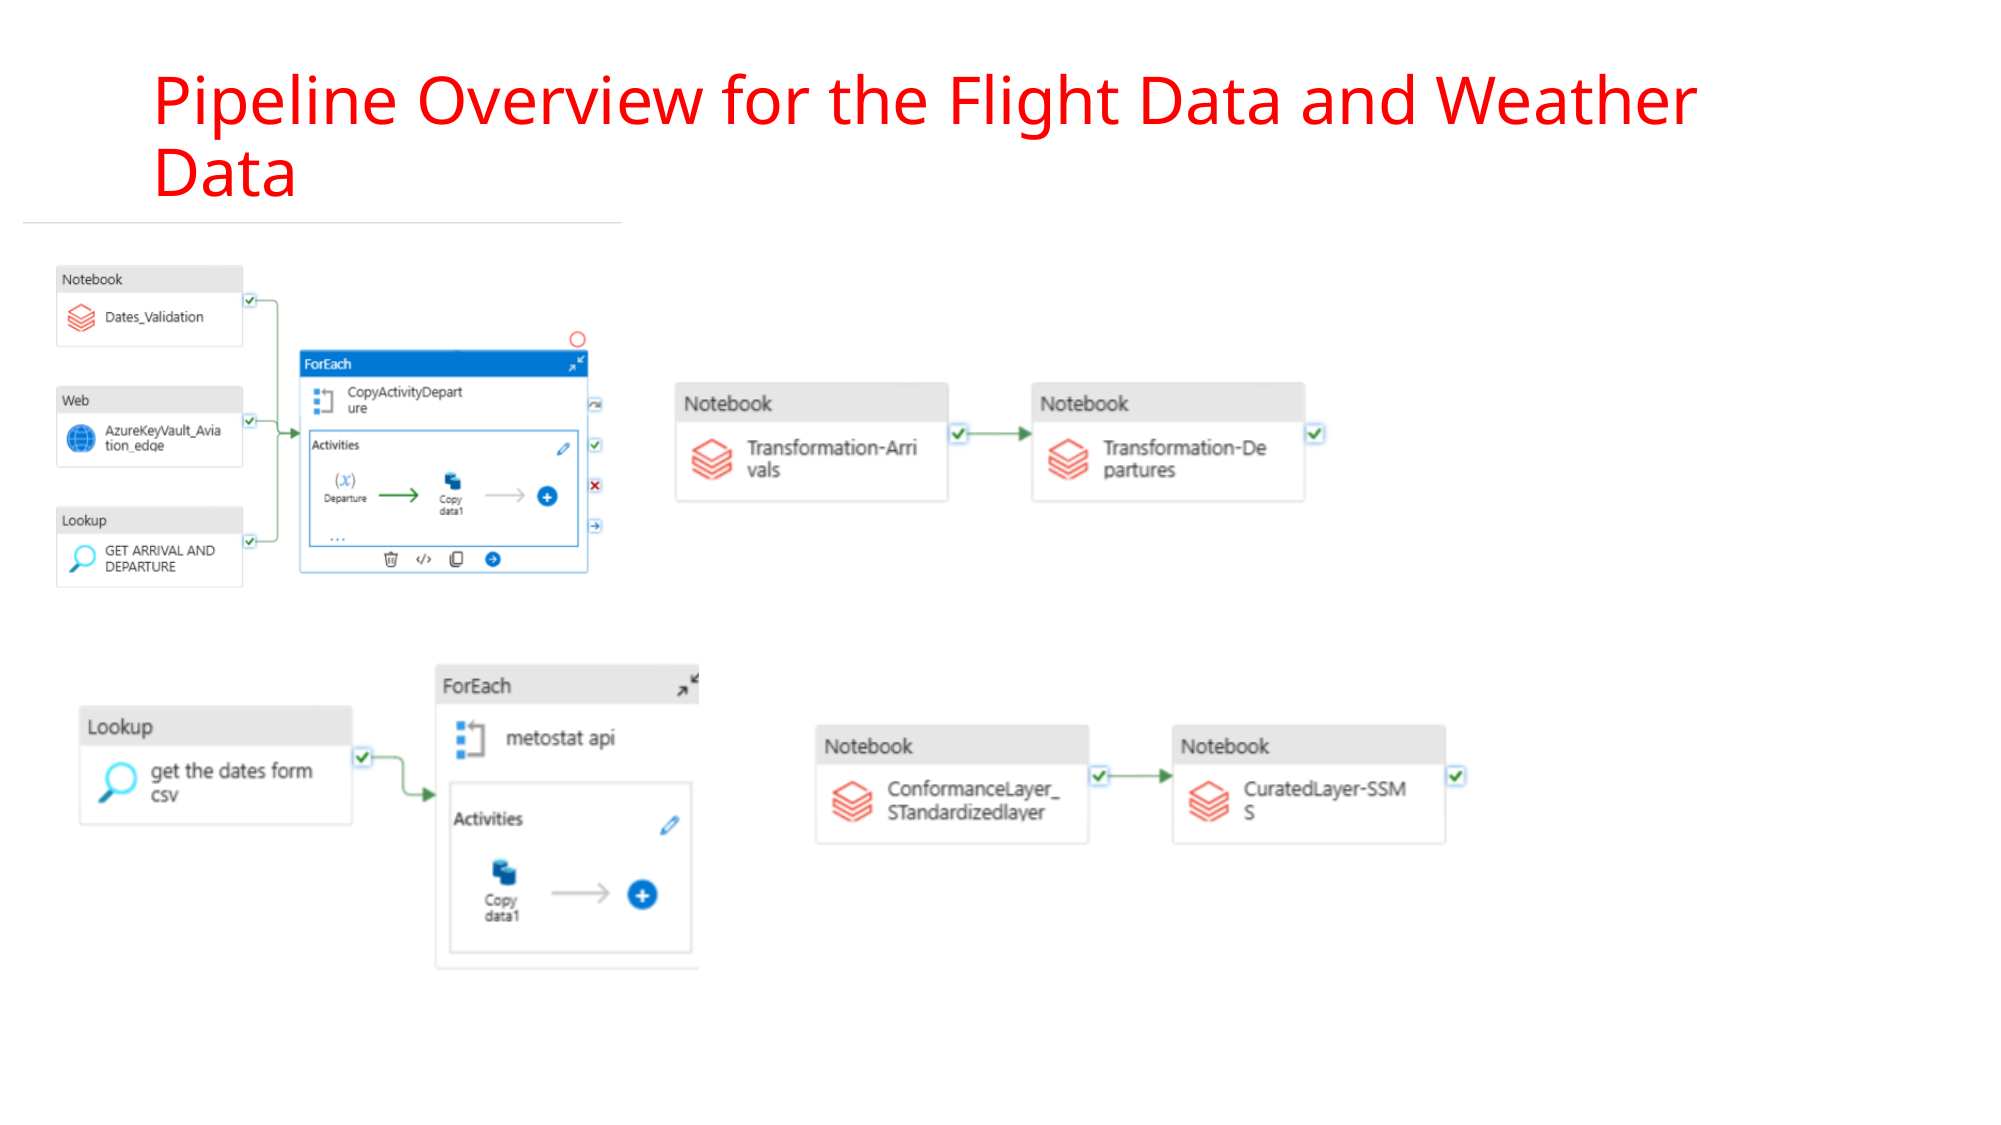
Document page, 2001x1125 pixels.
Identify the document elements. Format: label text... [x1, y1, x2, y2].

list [23, 217, 621, 587]
title Pipeline Overview for the Flight Data and Weather Data [137, 59, 1863, 219]
picture [0, 587, 1530, 1066]
picture [630, 336, 1370, 563]
